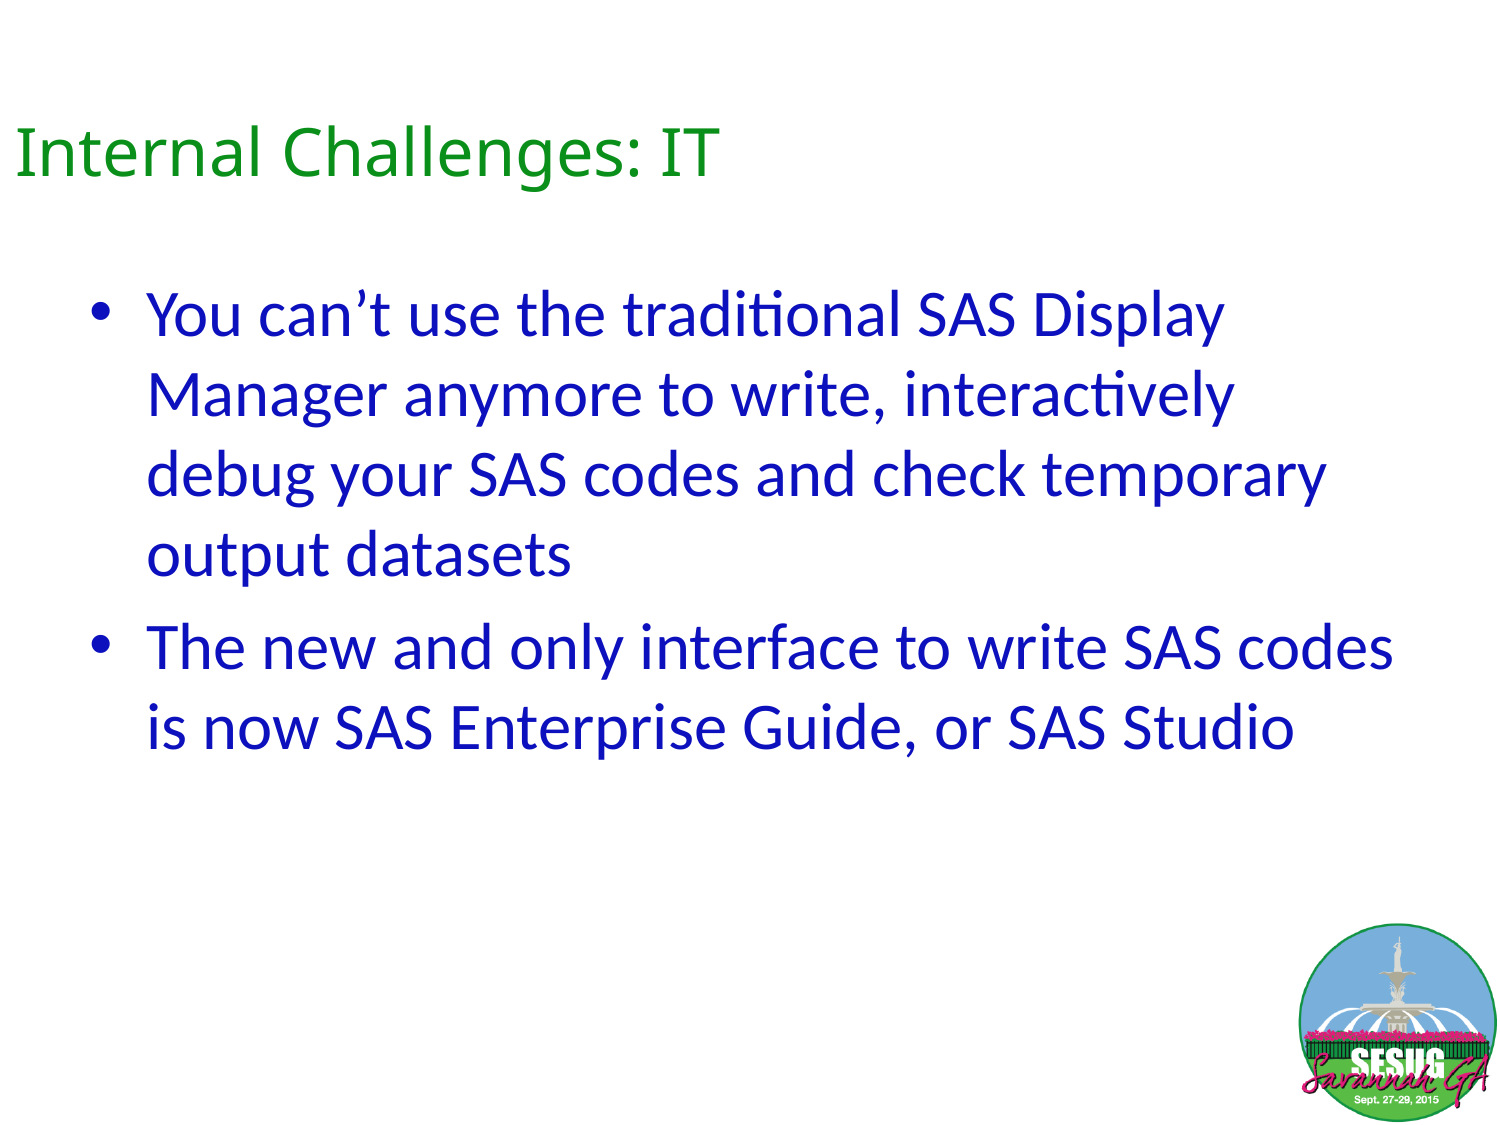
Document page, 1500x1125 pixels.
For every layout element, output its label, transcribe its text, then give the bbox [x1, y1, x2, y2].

picture [1296, 920, 1500, 1125]
title Internal Challenges: IT [0, 75, 1413, 225]
list You can’t use the traditional SAS Display Manager anymore to write, interactively debug your SAS codes and check temporary output datasets The new and only interface to write SAS codes is now SAS Enterprise Guide, or SAS Studio [75, 262, 1425, 1005]
